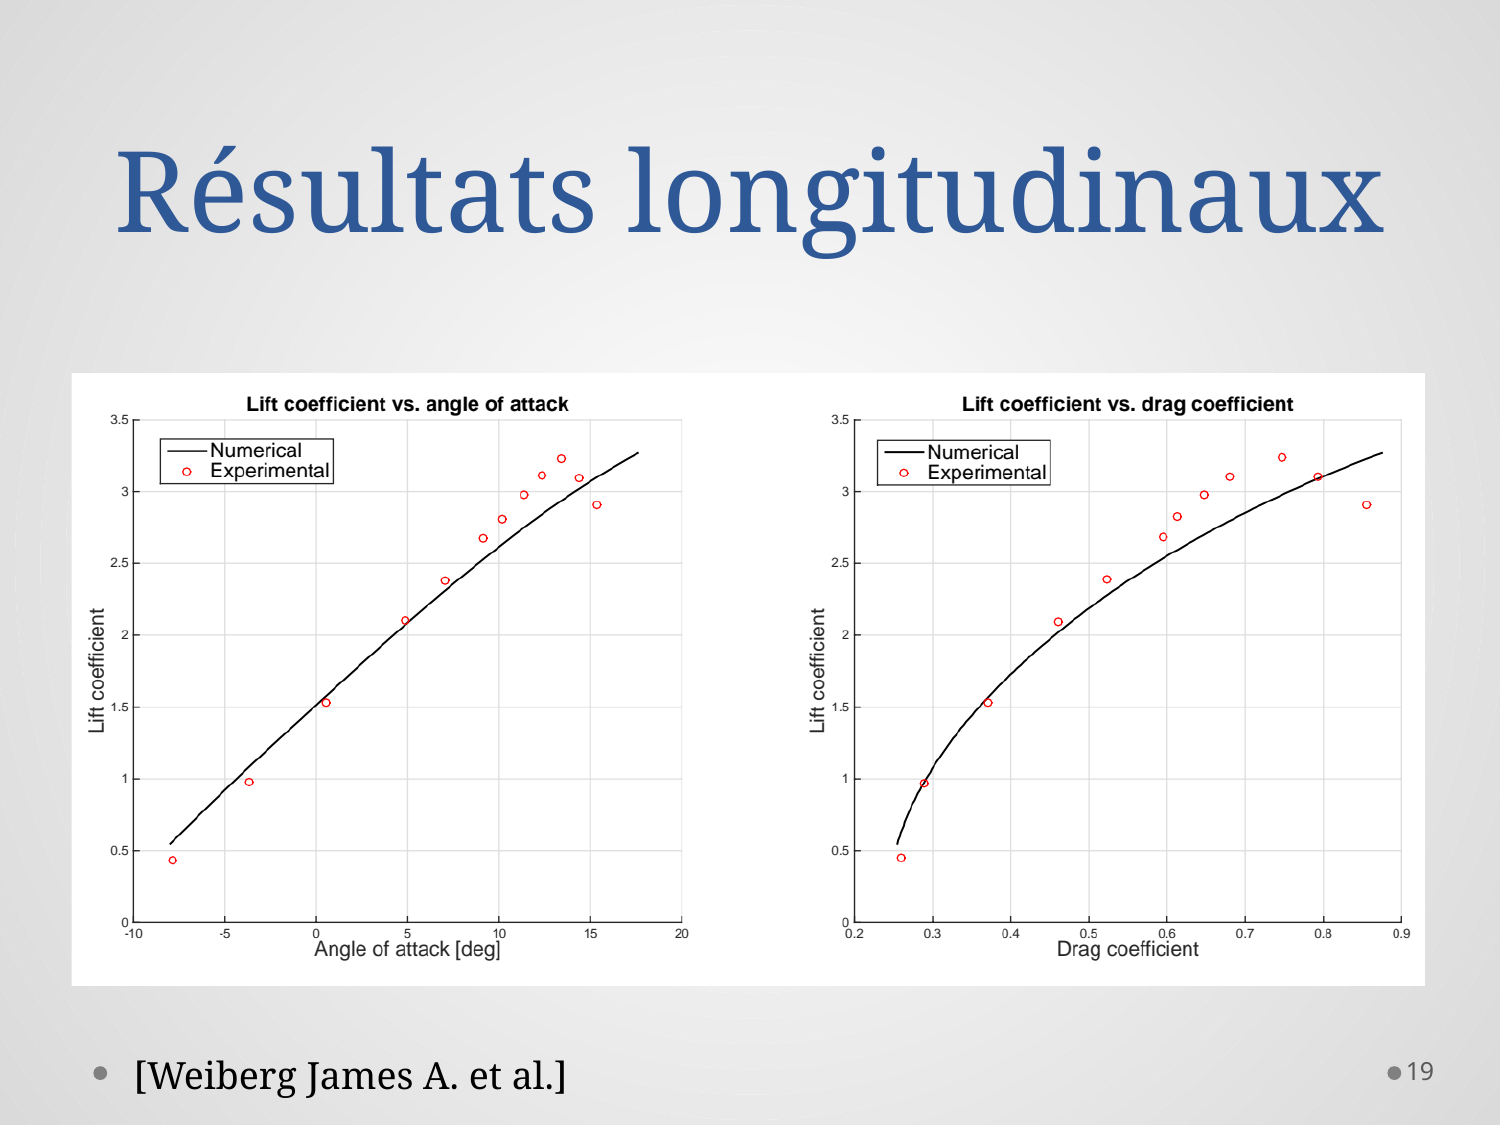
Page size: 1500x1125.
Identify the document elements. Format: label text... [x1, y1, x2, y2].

text_box [Weiberg James A. et al.] [118, 1044, 583, 1105]
title Résultats longitudinaux [75, 0, 1425, 263]
slide_number 19 [1401, 1042, 1494, 1103]
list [71, 371, 1426, 986]
